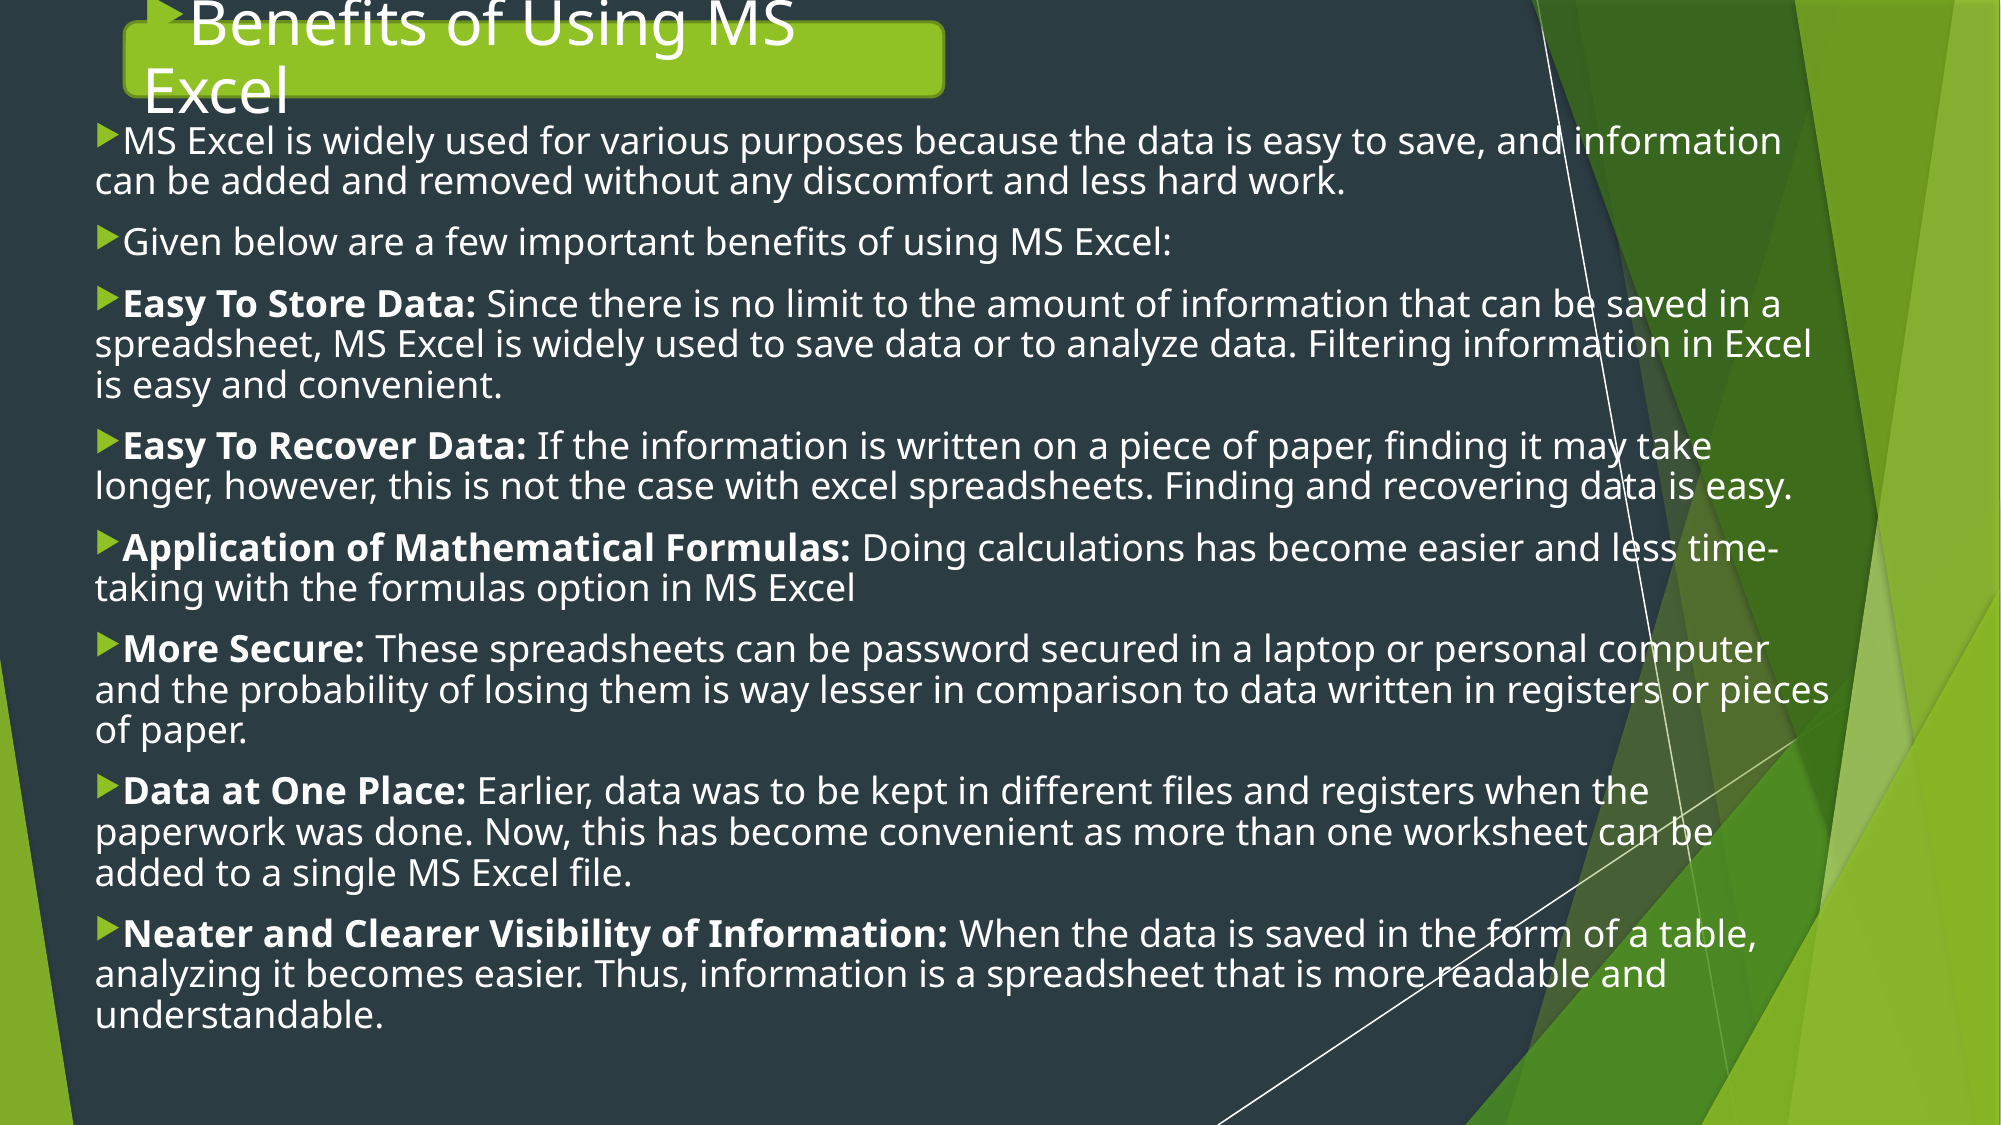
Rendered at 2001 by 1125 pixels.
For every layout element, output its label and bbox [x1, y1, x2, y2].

text_box [0, 0, 2000, 1125]
